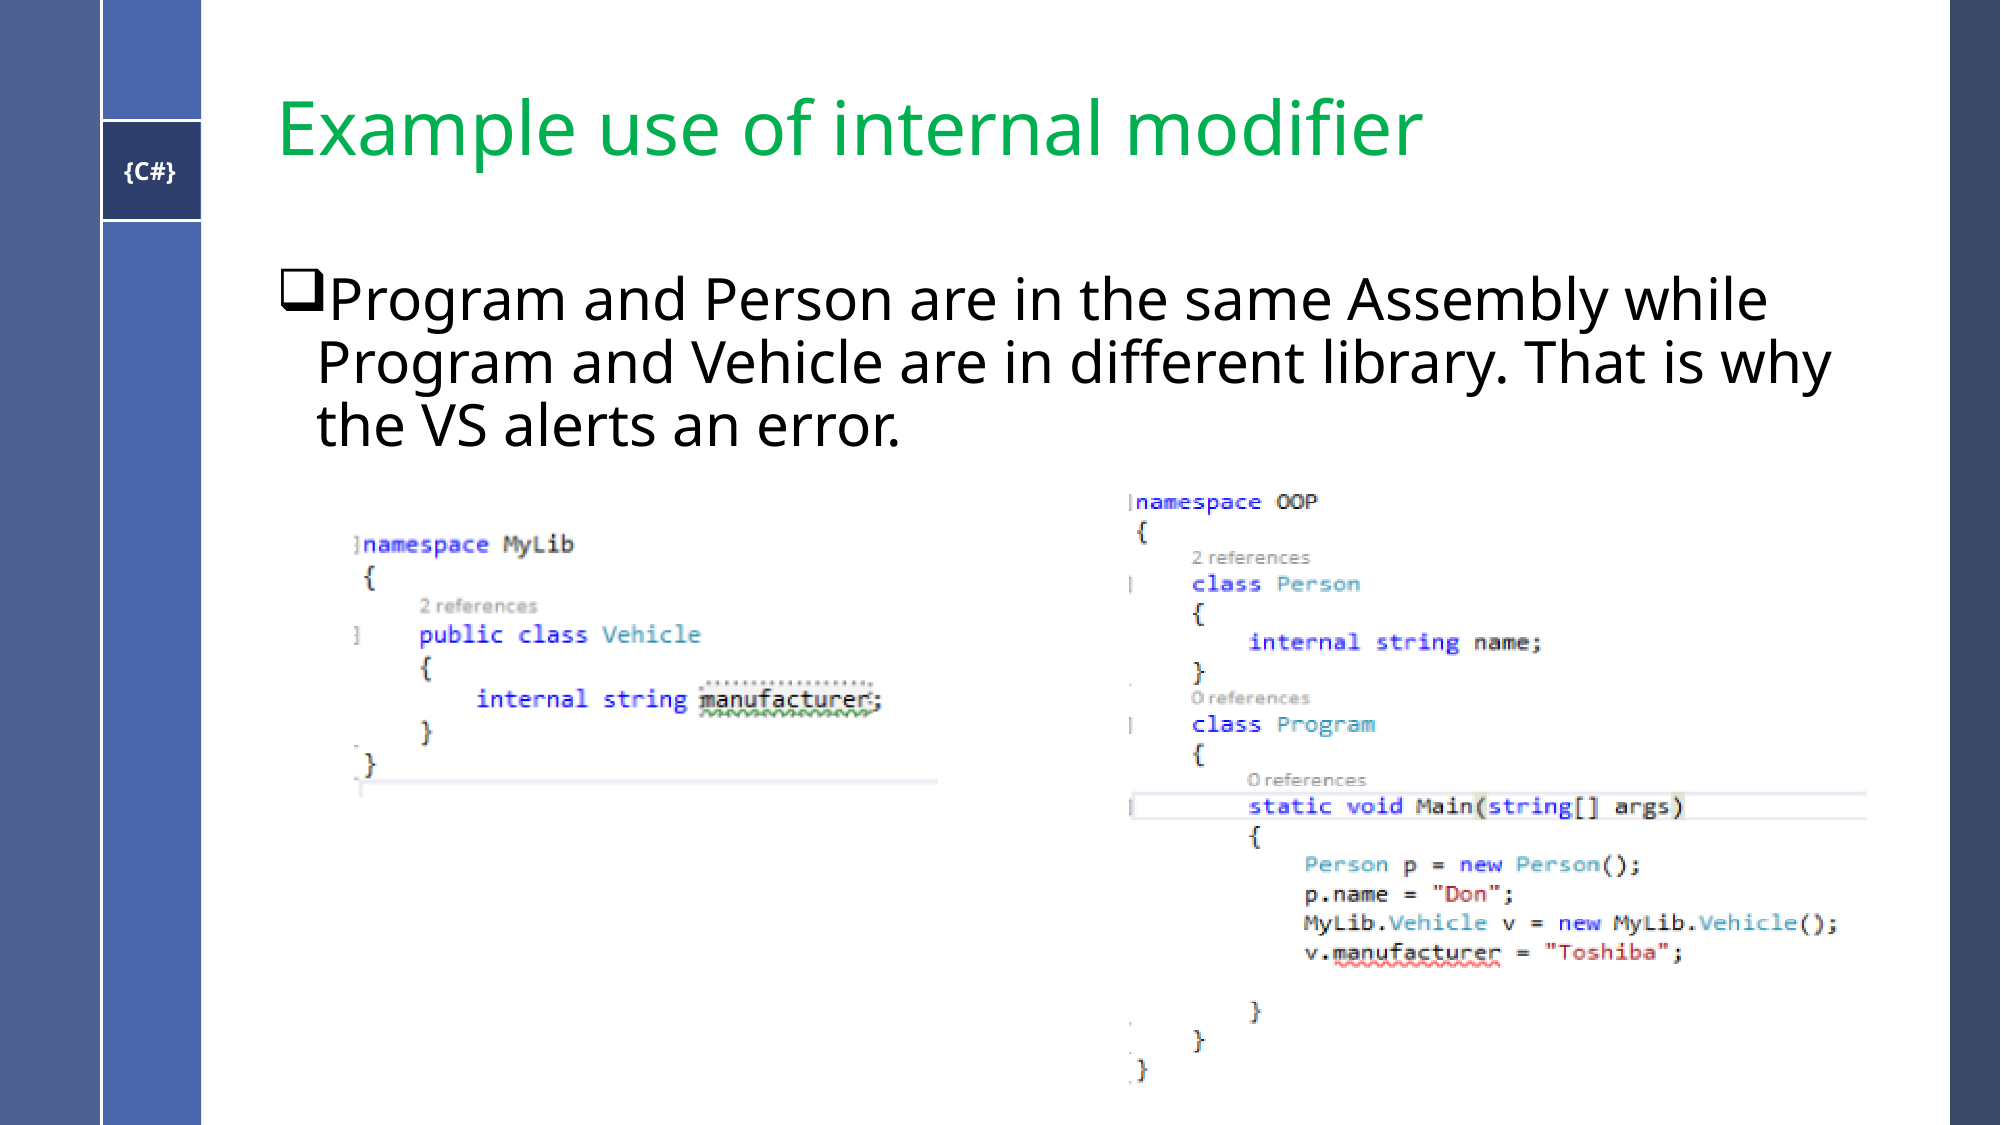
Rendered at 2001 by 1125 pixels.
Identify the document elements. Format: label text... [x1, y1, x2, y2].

list Program and Person are in the same Assembly while Program and Vehicle are in different library. That is why the VS alerts an error. [261, 262, 1867, 1013]
picture [1129, 486, 1867, 1086]
picture [354, 525, 938, 797]
title Example use of internal modifier [261, 29, 1867, 233]
